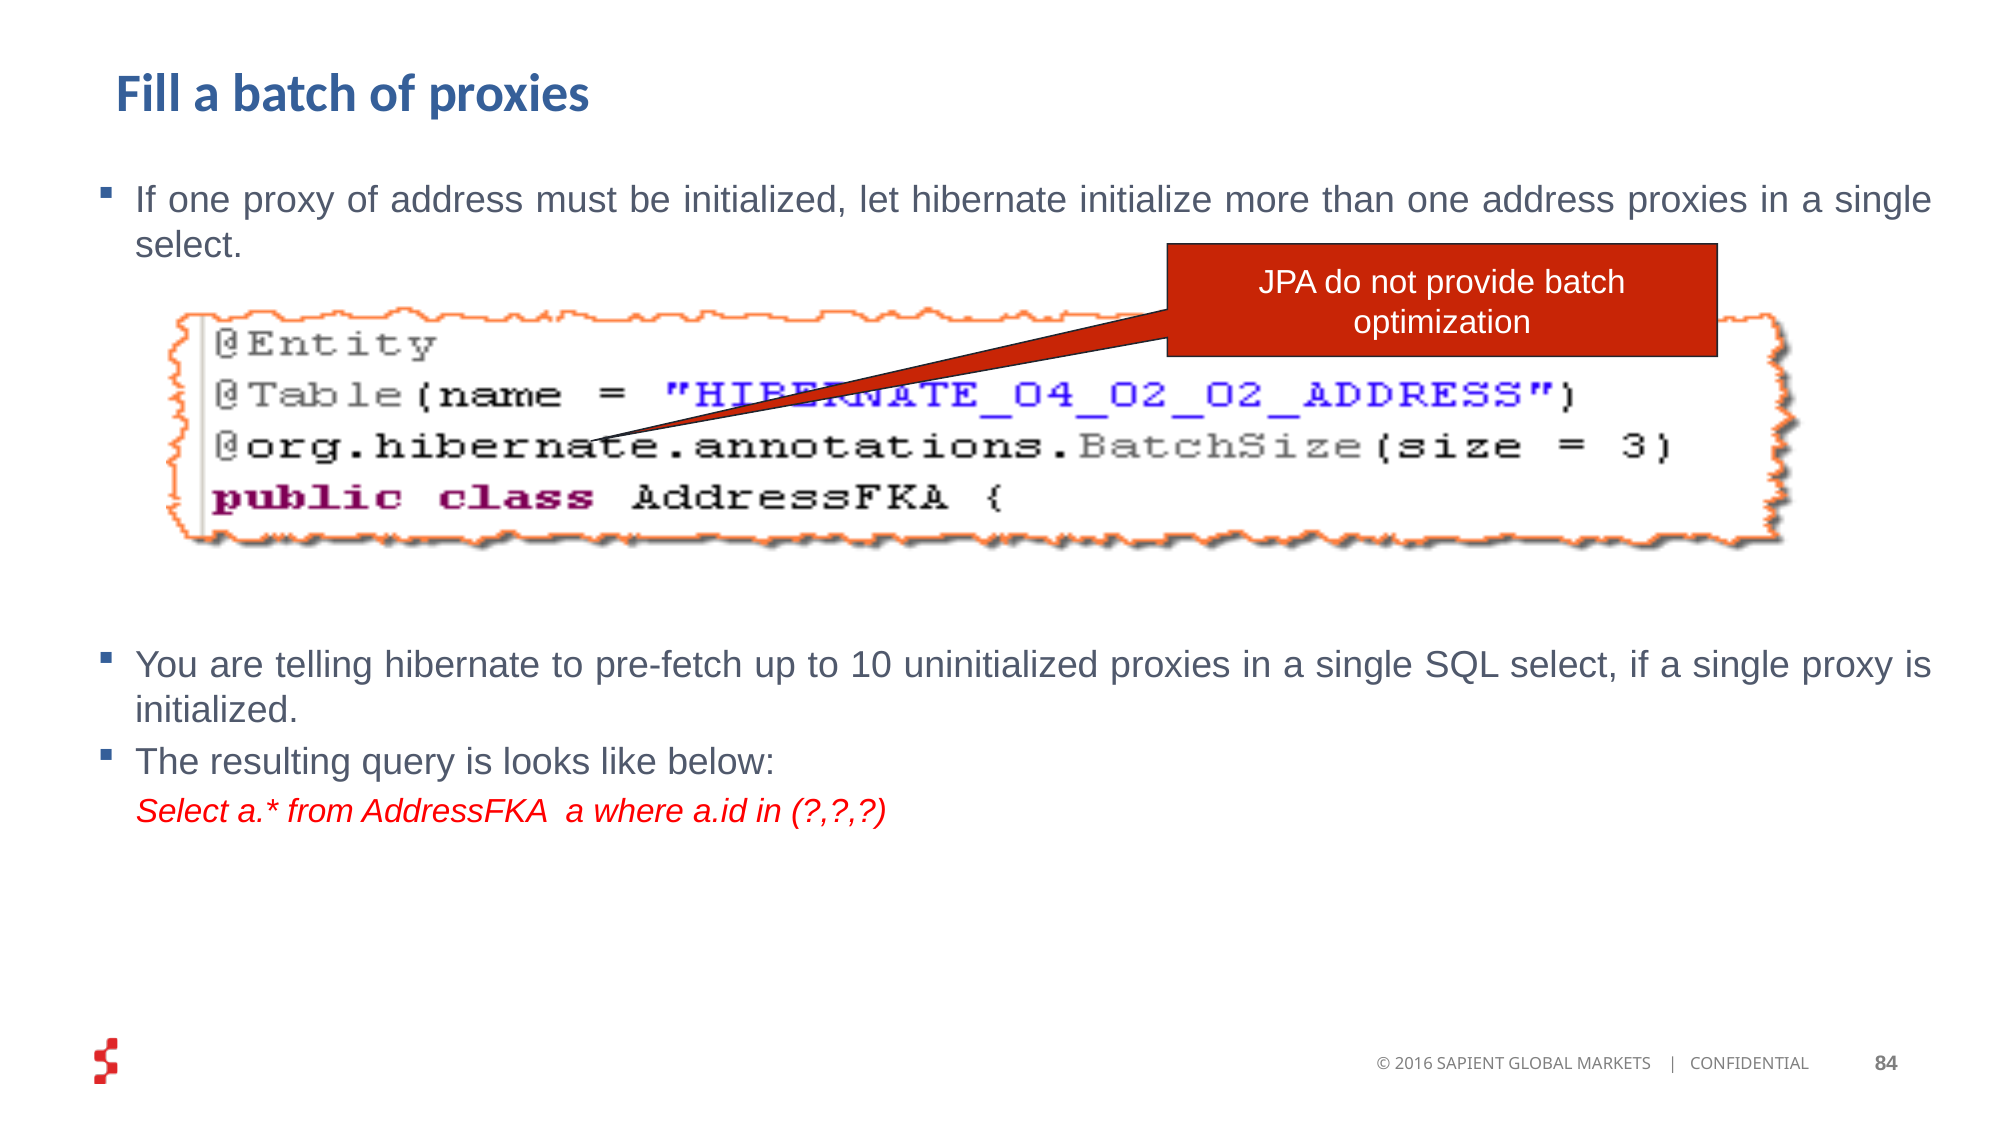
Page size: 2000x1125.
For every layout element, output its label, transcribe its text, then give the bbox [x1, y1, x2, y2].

list If one proxy of address must be initialized, let hibernate initialize more than one address proxies in a single select. You are telling hibernate to pre-fetch up to 10 uninitialized proxies in a single SQL select, if a single proxy is initialized. The resulting query is looks like below: Select a.* from AddressFKA a where a.id in (?,?,?) [97, 174, 1933, 1015]
title Fill a batch of proxies [116, 50, 1967, 163]
picture [166, 299, 1817, 573]
text_box JPA do not provide batch optimization [1167, 243, 1718, 299]
